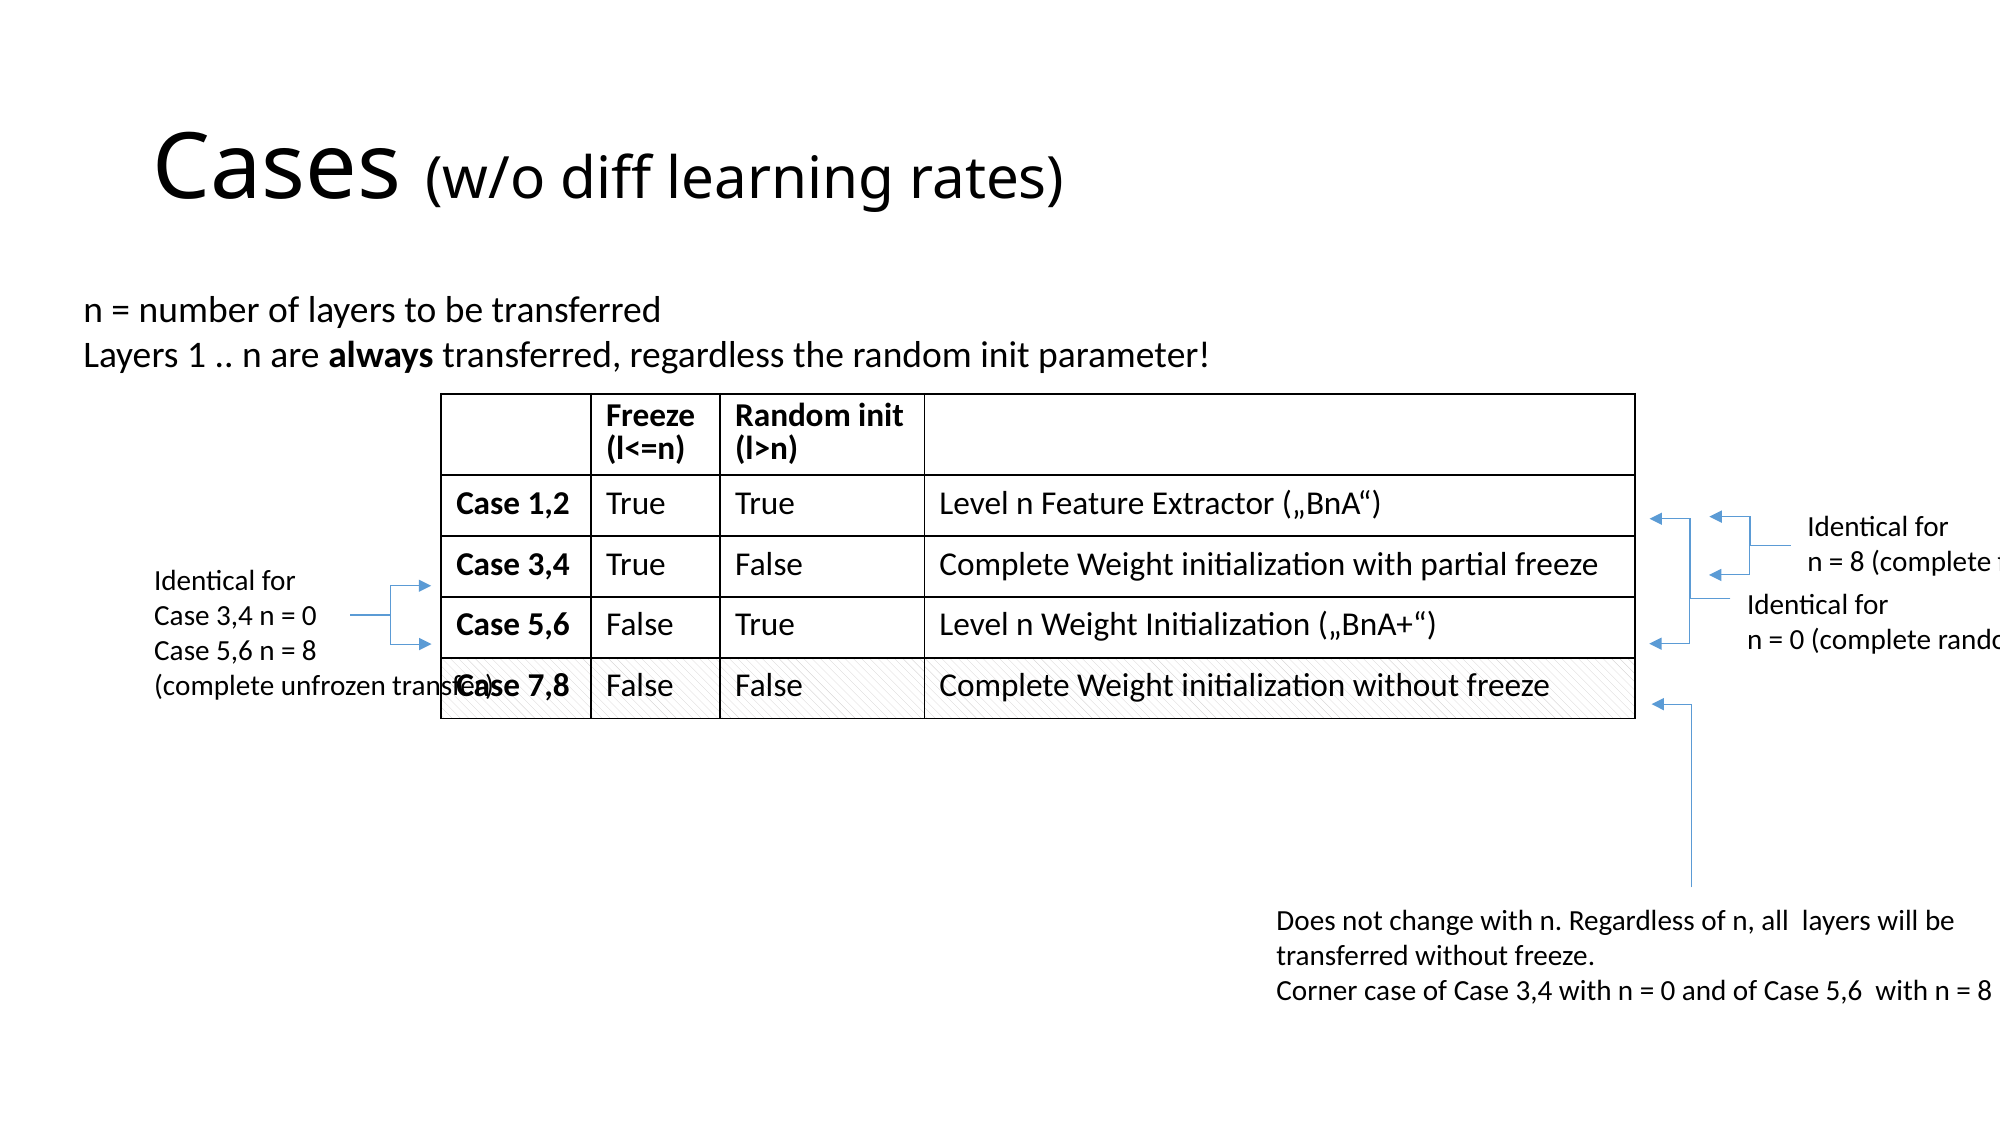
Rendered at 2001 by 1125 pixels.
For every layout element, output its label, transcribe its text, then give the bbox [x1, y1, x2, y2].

title Cases (w/o diff learning rates) [137, 59, 1863, 278]
table_cell True [721, 476, 924, 535]
table_cell True [592, 476, 719, 535]
table_cell True [592, 537, 719, 596]
table_cell False [721, 537, 924, 596]
text_box Identical for n = 8 (complete frozen transfer) [1792, 499, 2000, 585]
table_cell Case 5,6 [509, 598, 590, 657]
table_cell Case 3,4 [442, 537, 590, 596]
table_header [442, 395, 590, 474]
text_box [1708, 516, 1791, 575]
text_box Identical for n = 0 (complete random) [1732, 577, 2000, 663]
table_header Freeze (l<=n) [592, 395, 719, 474]
table_cell False [592, 598, 719, 657]
table_cell Level n Weight Initialization („BnA+“) [925, 598, 1634, 657]
table_cell False [592, 659, 719, 718]
table_cell Level n Feature Extractor („BnA“) [925, 476, 1634, 535]
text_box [1649, 518, 1731, 644]
table_cell False [721, 659, 924, 718]
table_cell Case 7,8 [442, 659, 590, 718]
table_cell Complete Weight initialization without freeze [925, 659, 1634, 718]
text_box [1579, 775, 1764, 816]
text_box n = number of layers to be transferred Layers 1 .. n are always transferred, regardless the random init parameter! [68, 277, 1227, 382]
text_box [349, 585, 432, 645]
text_box Identical for Case 3,4 n = 0 Case 5,6 n = 8 (complete unfrozen transfer) [139, 554, 509, 709]
table_cell True [721, 598, 924, 657]
text_box Does not change with n. Regardless of n, all layers will be transferred without freeze. Corner case of Case 3,4 with n = 0 and of Case 5,6 with n = 8 [1261, 893, 2000, 1014]
table_header Random init (l>n) [721, 395, 924, 474]
table_header [925, 395, 1634, 474]
table_cell Complete Weight initialization with partial freeze [925, 537, 1634, 596]
table_cell Case 1,2 [442, 476, 590, 535]
